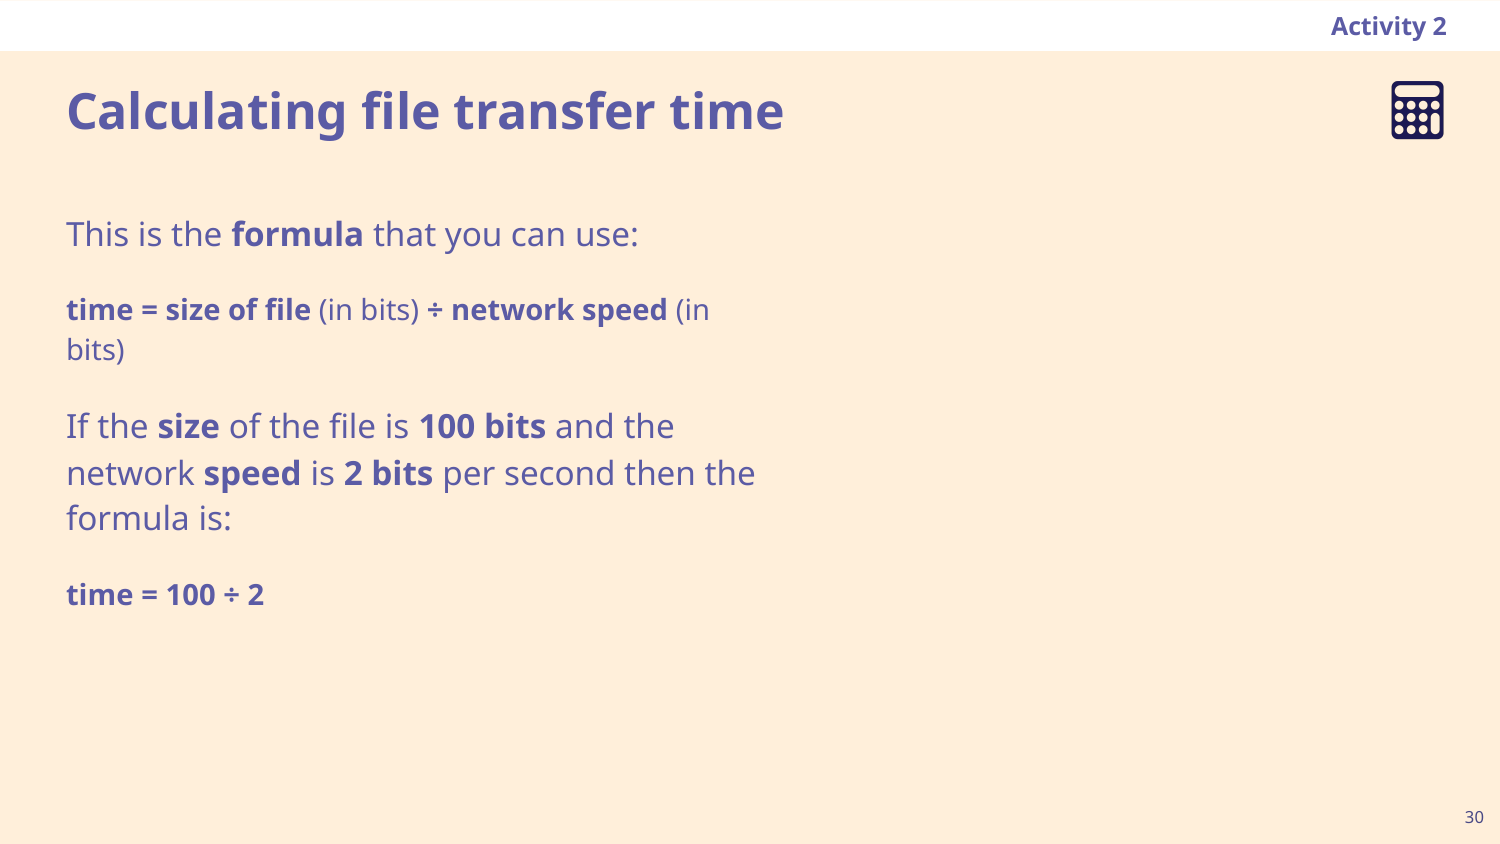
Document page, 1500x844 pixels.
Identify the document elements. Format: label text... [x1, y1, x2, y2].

slide_number ‹#› [1448, 792, 1500, 844]
picture [1387, 78, 1448, 141]
subtitle Activity 2 [862, 0, 1448, 52]
list This is the formula that you can use: time = size of file (in bits) ÷ network speed (in bits) If the size of the file is 100 bits and the network speed is 2 bits per second then the formula is: time = 100 ÷ 2 [51, 191, 786, 793]
title Calculating file transfer time [51, 52, 1449, 167]
